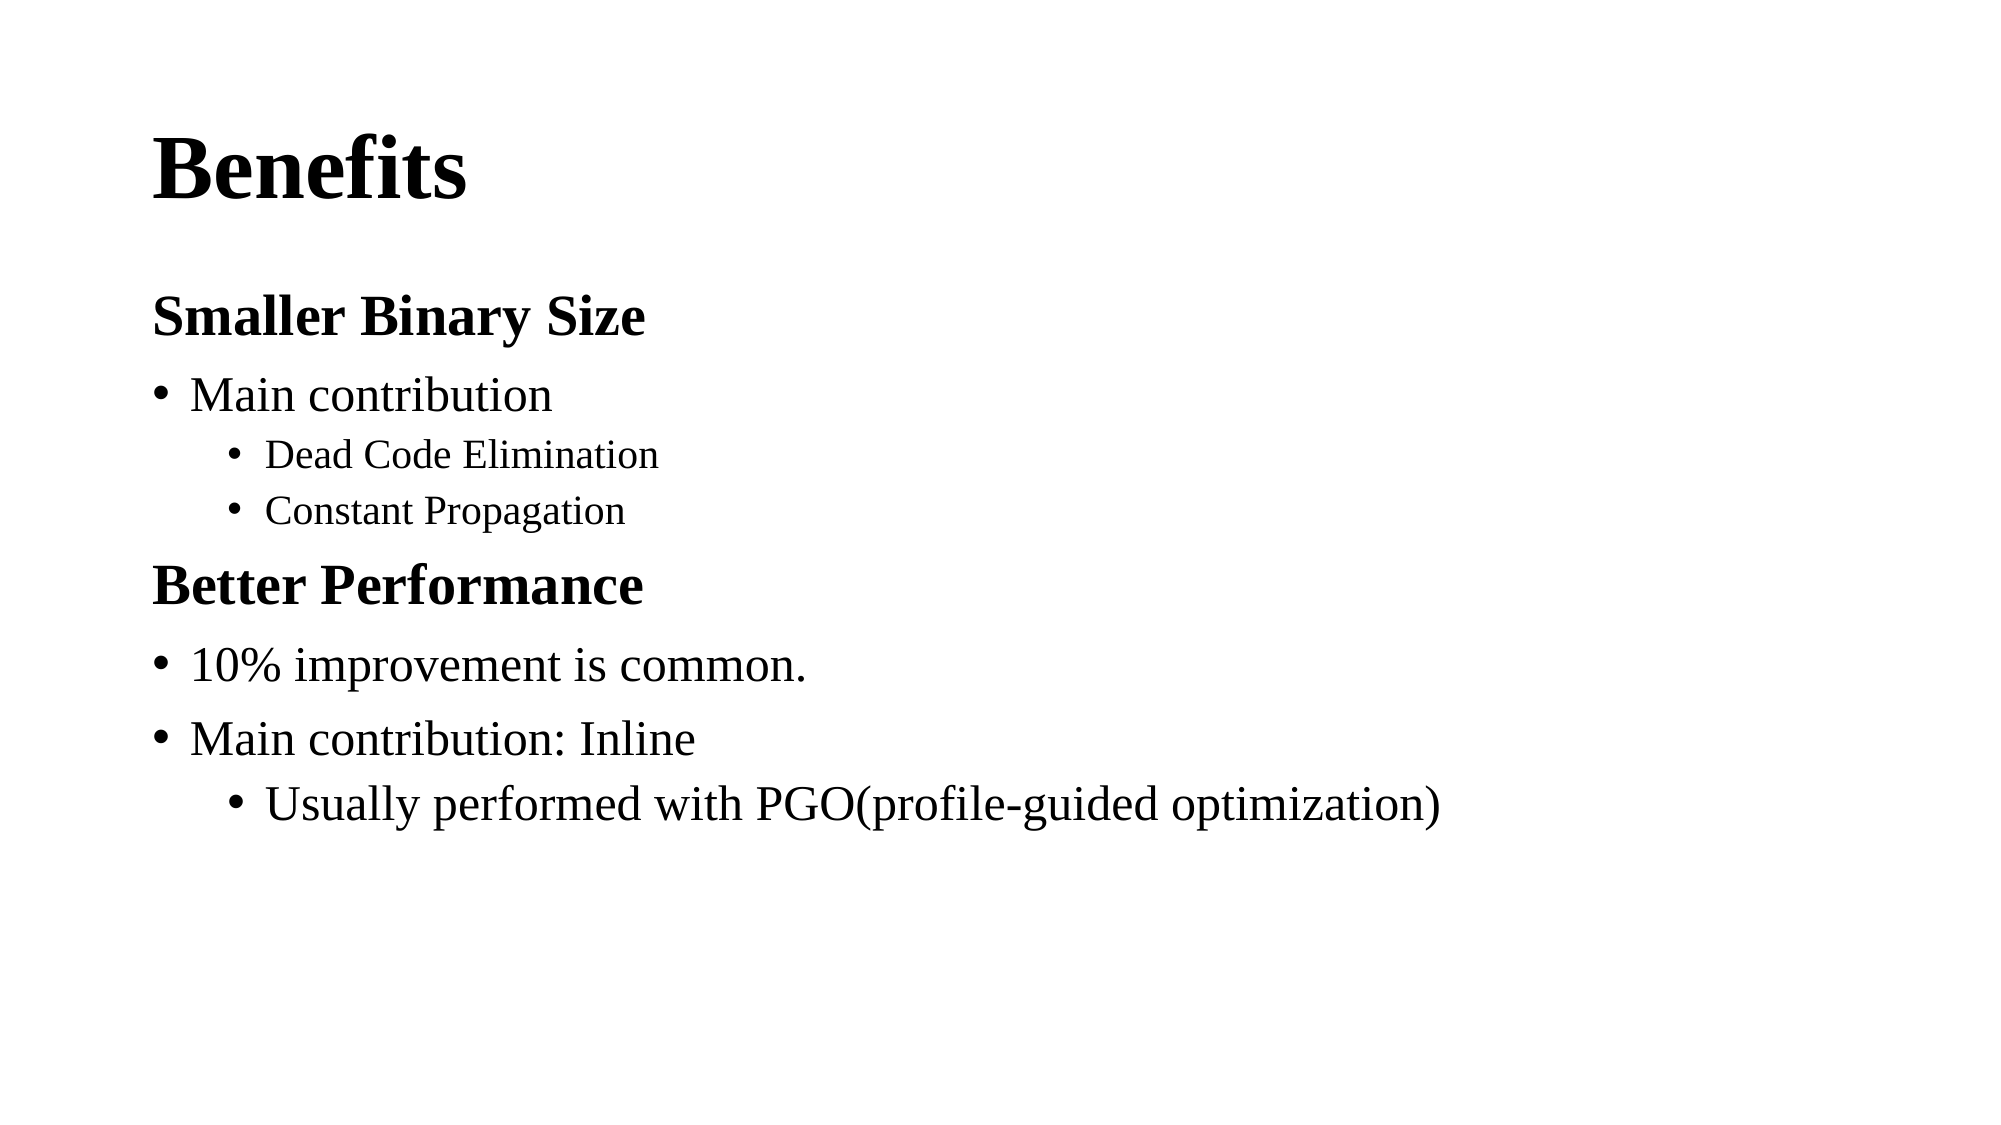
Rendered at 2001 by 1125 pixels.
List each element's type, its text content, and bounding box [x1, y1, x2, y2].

title Benefits [137, 59, 1863, 277]
list Smaller Binary Size Main contribution Dead Code Elimination Constant Propagation Better Performance 10% improvement is common. Main contribution: Inline Usually performed with PGO(profile-guided optimization) [137, 277, 1941, 951]
